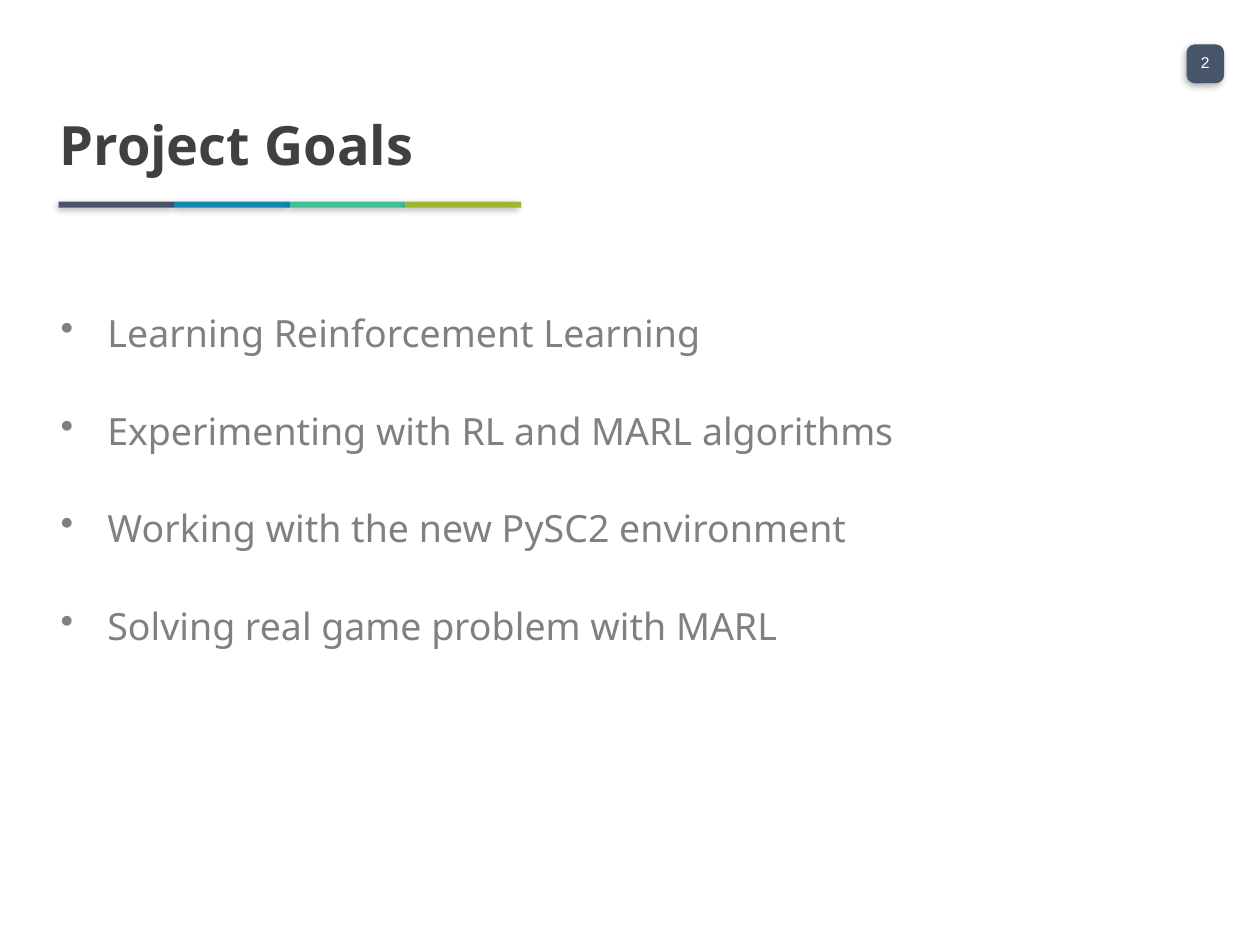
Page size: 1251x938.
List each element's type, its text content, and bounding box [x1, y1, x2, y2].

list Project Goals [59, 114, 994, 174]
list Learning Reinforcement Learning Experimenting with RL and MARL algorithms Working with the new PySC2 environment Solving real game problem with MARL [60, 265, 1158, 851]
